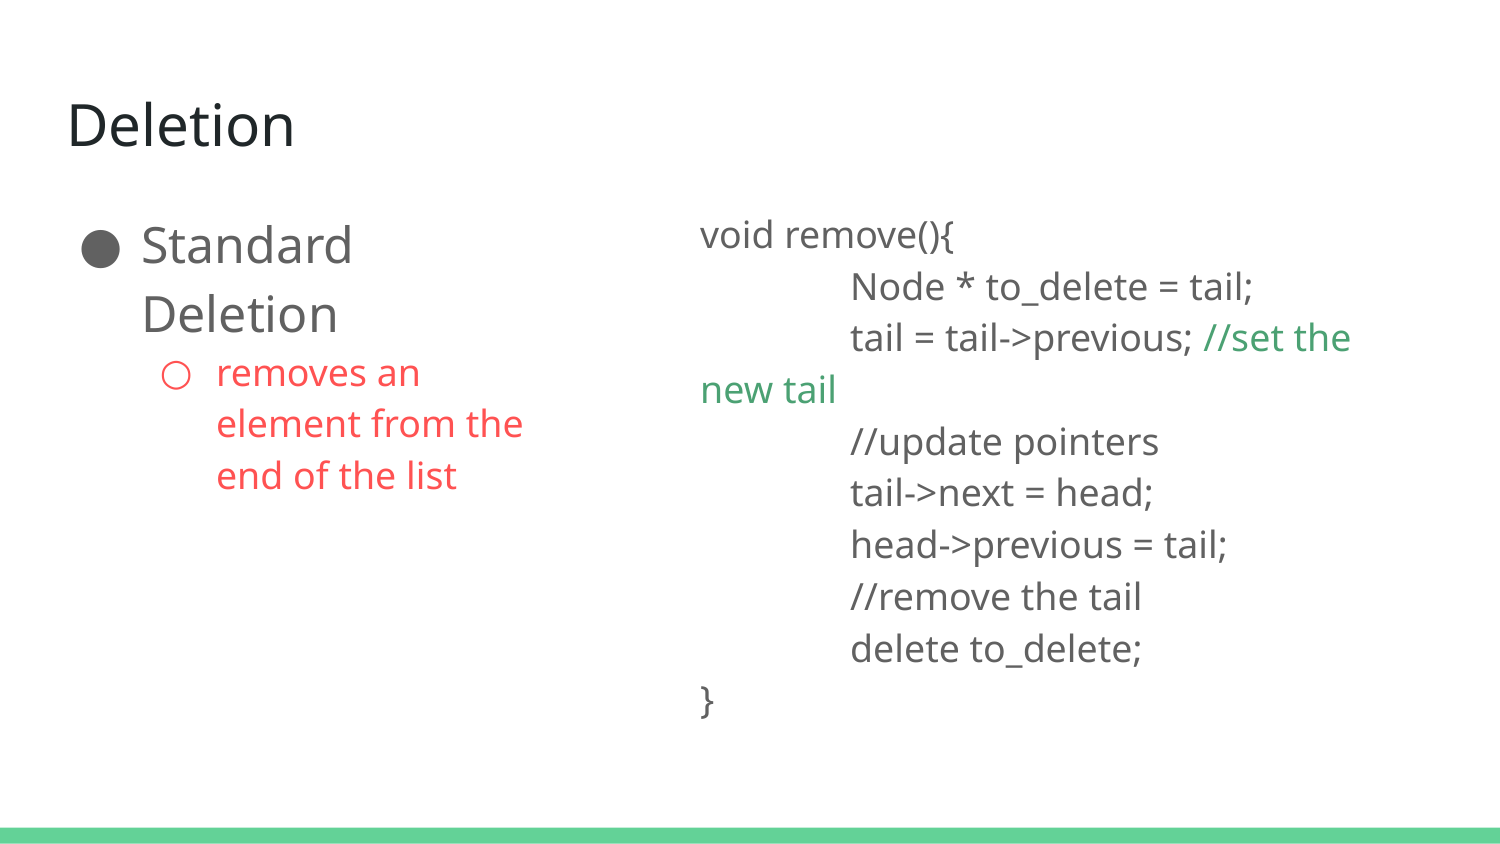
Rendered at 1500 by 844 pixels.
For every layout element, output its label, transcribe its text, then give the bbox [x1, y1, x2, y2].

list void remove(){ Node * to_delete = tail; tail = tail->previous; //set the new tail //update pointers tail->next = head; head->previous = tail; //remove the tail delete to_delete; } [685, 189, 1449, 750]
list Standard Deletion removes an element from the end of the list [51, 189, 544, 750]
title Deletion [51, 72, 1449, 167]
